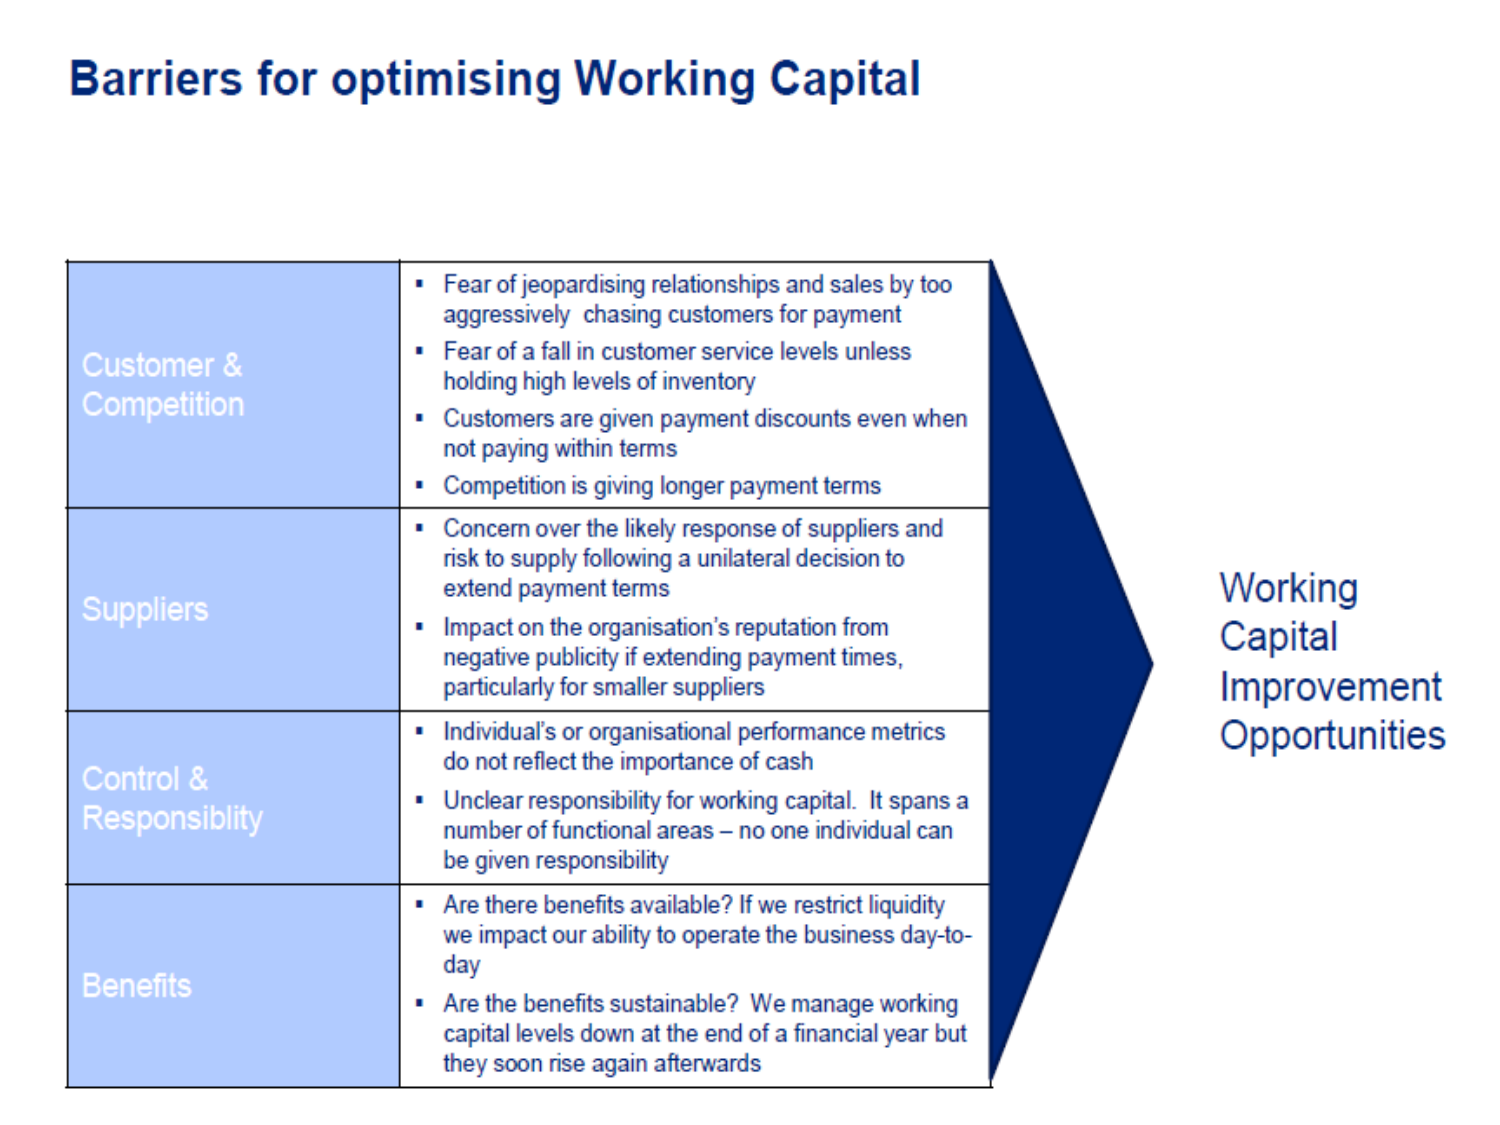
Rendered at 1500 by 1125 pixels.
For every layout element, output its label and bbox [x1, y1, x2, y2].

list [62, 49, 1463, 1101]
